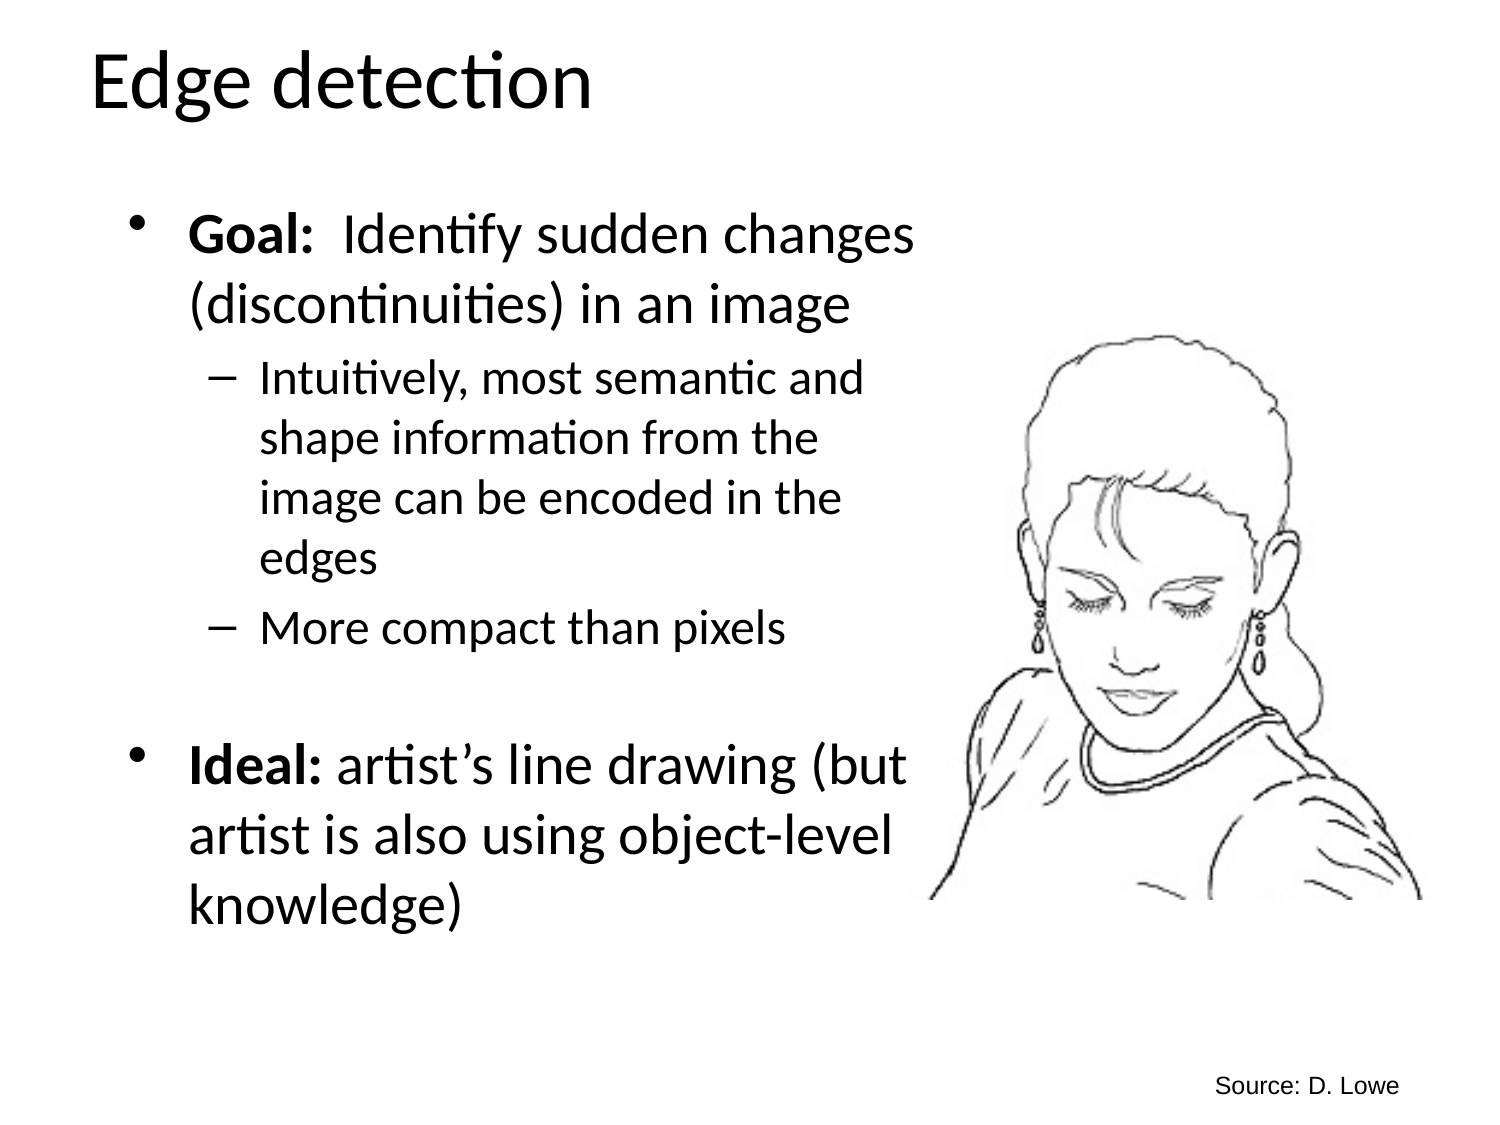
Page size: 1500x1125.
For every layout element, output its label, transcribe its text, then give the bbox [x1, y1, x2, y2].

list Goal: Identify sudden changes (discontinuities) in an image Intuitively, most semantic and shape information from the image can be encoded in the edges More compact than pixels Ideal: artist’s line drawing (but artist is also using object-level knowledge) [112, 187, 950, 1050]
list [899, 312, 1447, 901]
title Edge detection [75, 0, 1425, 150]
text_box Source: D. Lowe [1199, 1062, 1490, 1108]
